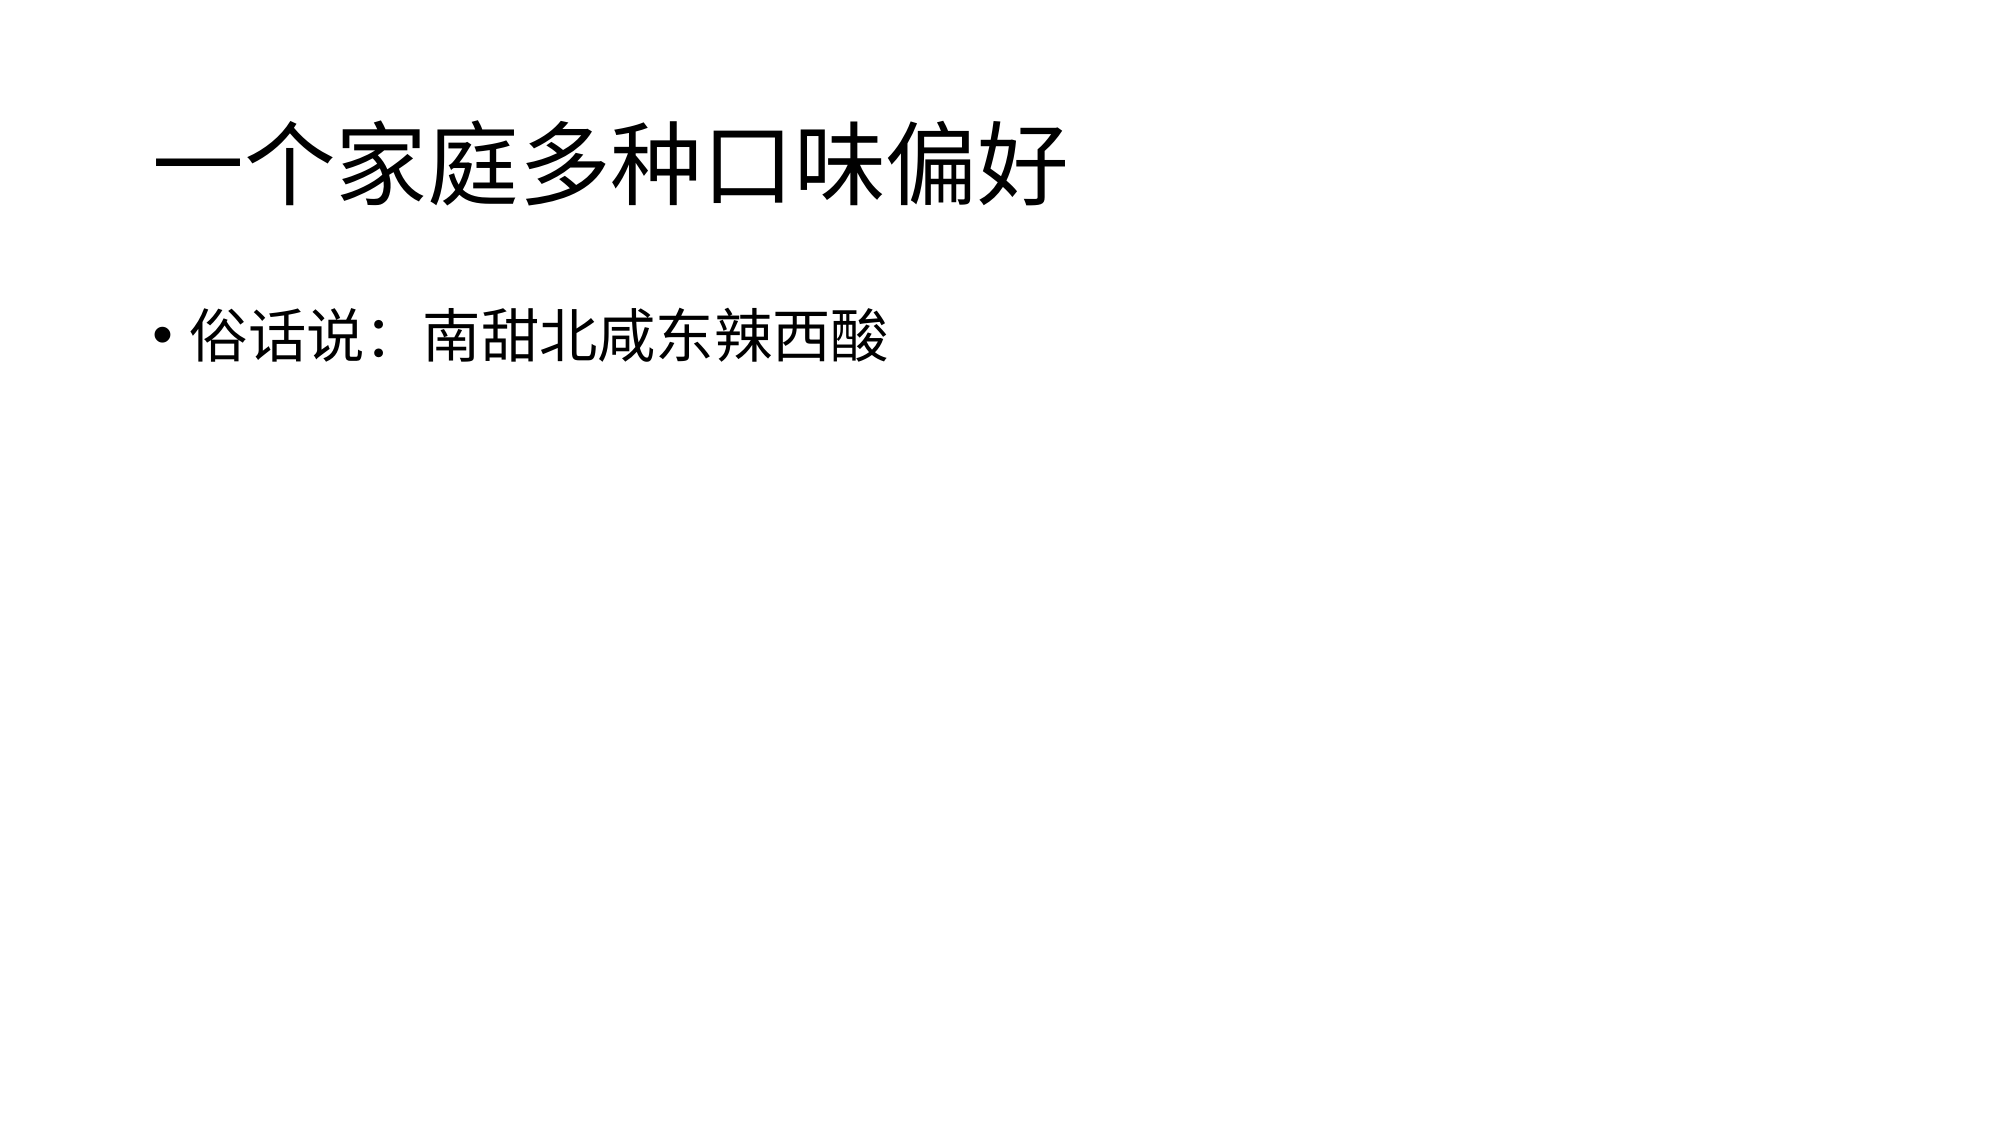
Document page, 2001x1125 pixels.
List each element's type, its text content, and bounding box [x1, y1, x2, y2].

title 一个家庭多种口味偏好 [137, 59, 1863, 278]
list 俗话说：南甜北咸东辣西酸 [137, 299, 1863, 1014]
